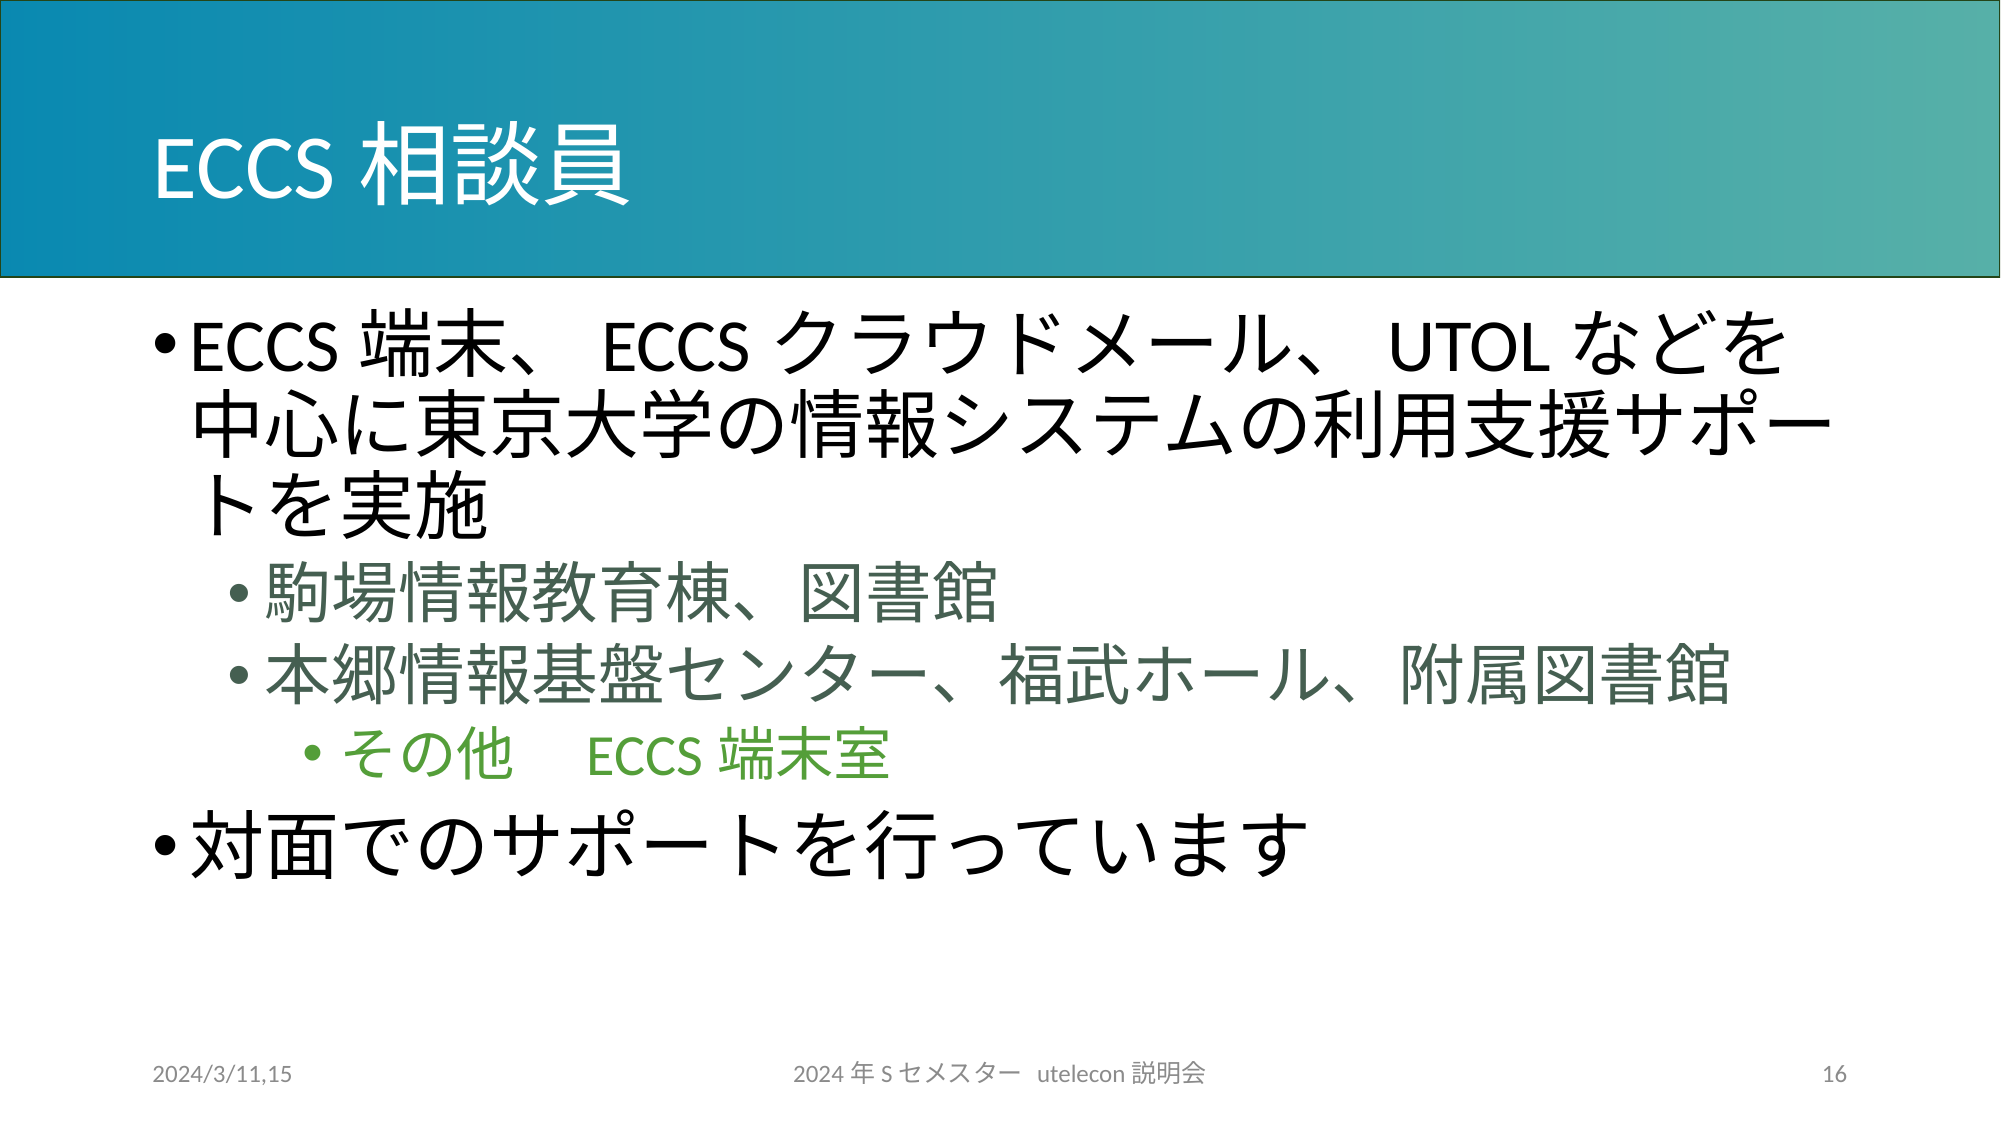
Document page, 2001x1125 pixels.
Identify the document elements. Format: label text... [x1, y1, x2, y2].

footer 2024年Sセメスター utelecon説明会 [662, 1042, 1338, 1103]
slide_number 16 [1412, 1042, 1863, 1103]
title ECCS相談員 [137, 59, 1863, 278]
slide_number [137, 1042, 588, 1103]
list ECCS端末、ECCSクラウドメール、UTOLなどを中心に東京大学の情報システムの利用支援サポートを実施 駒場情報教育棟、図書館 本郷情報基盤センター、福武ホール、附属図書館 その他 ECCS端末室 対面でのサポートを行っています [137, 299, 1863, 1014]
